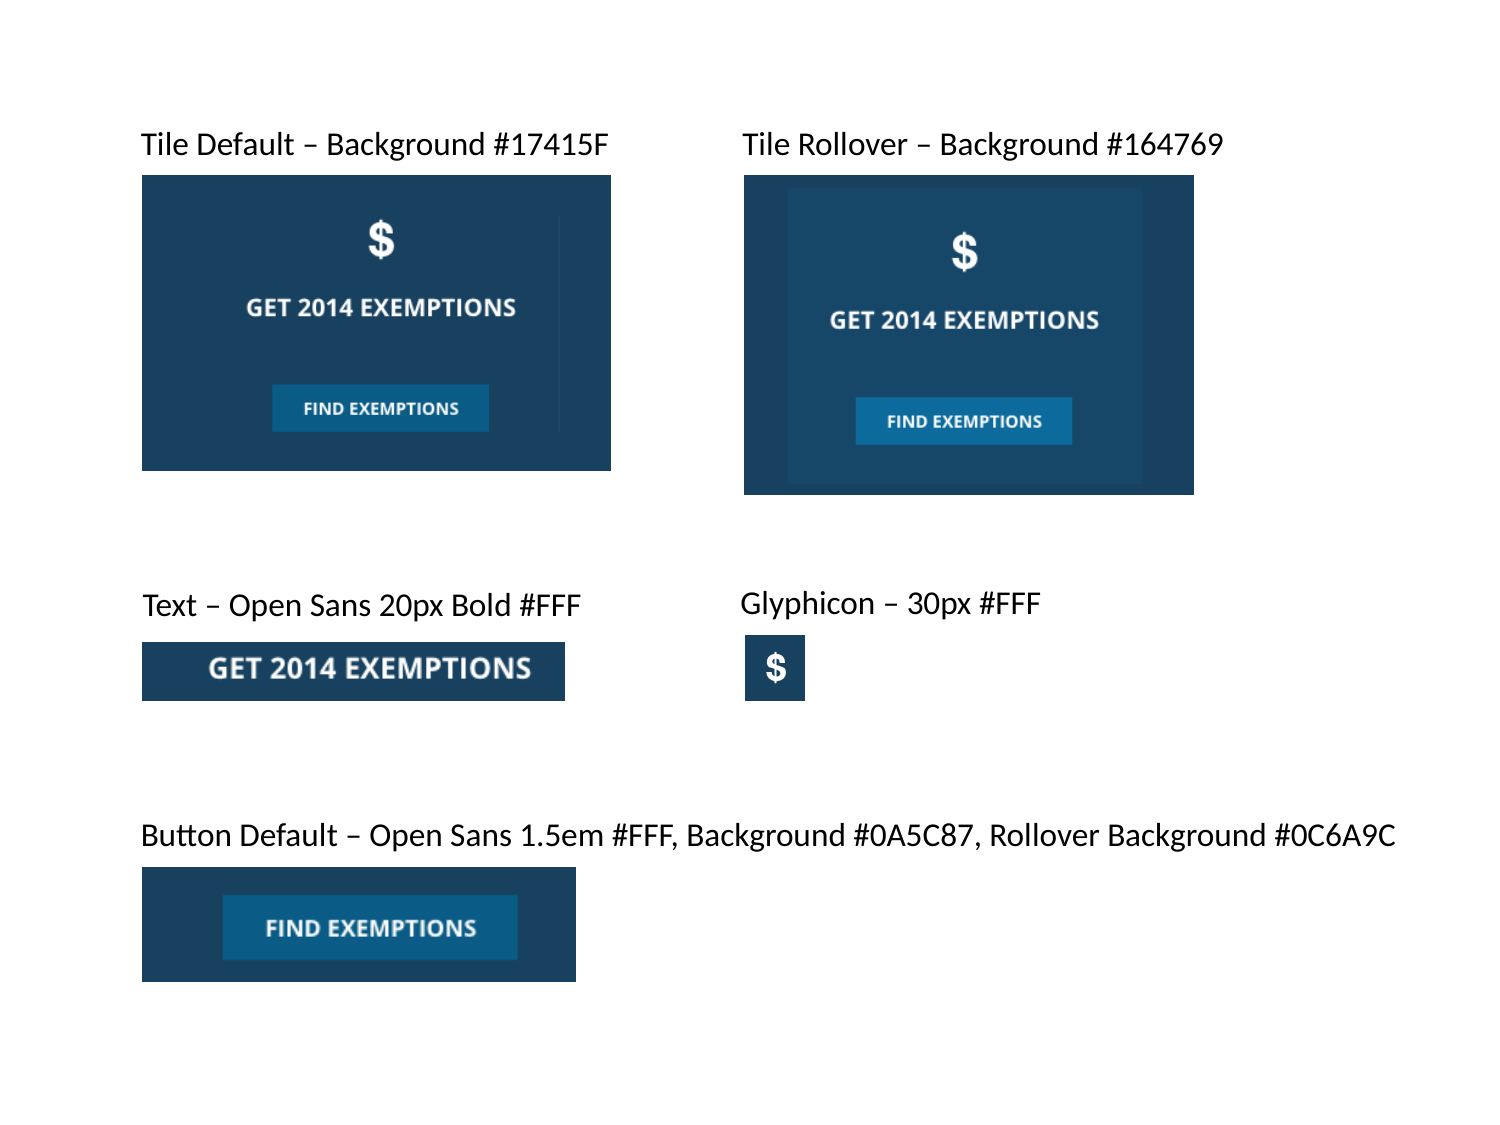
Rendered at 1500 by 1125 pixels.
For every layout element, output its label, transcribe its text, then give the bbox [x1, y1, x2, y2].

text_box Tile Rollover – Background #164769 [727, 114, 1363, 170]
text_box Button Default – Open Sans 1.5em #FFF, Background #0A5C87, Rollover Background #0C6A9C [126, 805, 1452, 901]
picture [142, 642, 565, 701]
picture [744, 635, 806, 702]
text_box Glyphicon – 30px #FFF [725, 573, 1194, 629]
text_box Text – Open Sans 20px Bold #FFF [127, 576, 642, 631]
text_box Tile Default – Background #17415F [126, 115, 688, 170]
picture [142, 866, 576, 982]
picture [142, 175, 611, 472]
picture [744, 175, 1194, 495]
